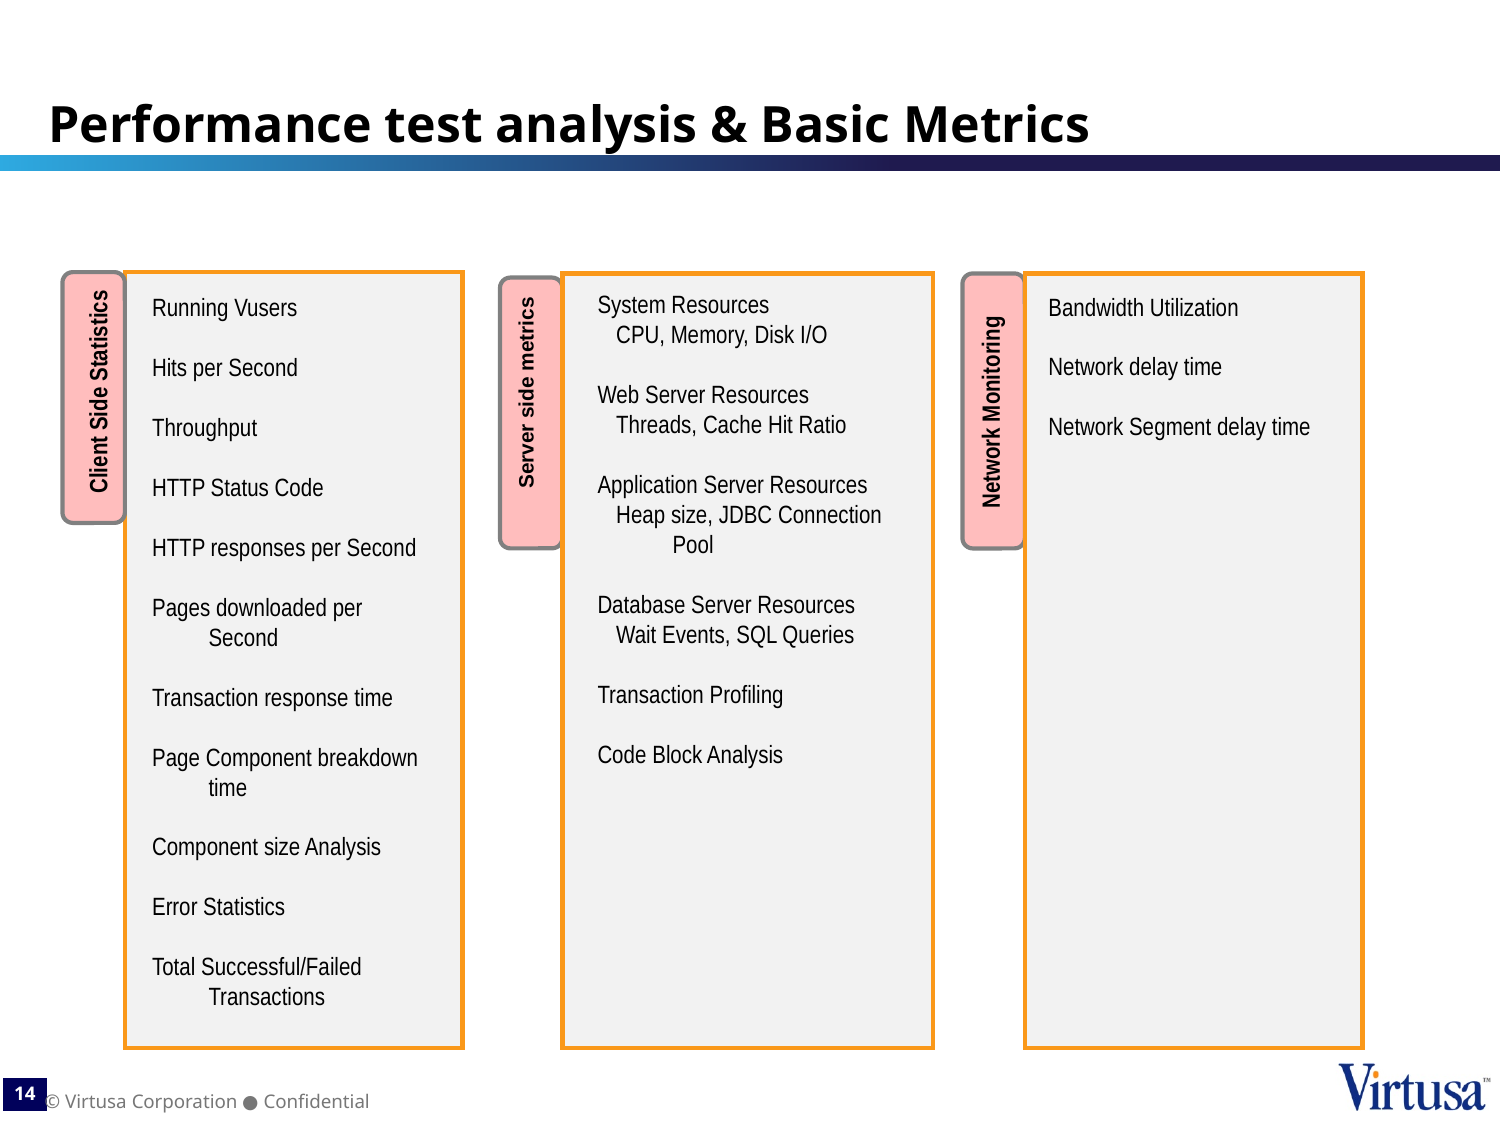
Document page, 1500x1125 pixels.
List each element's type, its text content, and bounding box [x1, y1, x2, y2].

text_box [1025, 273, 1363, 1049]
title Performance test analysis & Basic Metrics [48, 64, 1454, 153]
picture [1335, 1058, 1491, 1111]
text_box [62, 272, 125, 523]
text_box Running Vusers Hits per Second Throughput HTTP Status Code HTTP responses per Second Pages downloaded per Second Transaction response time Page Component breakdown time Component size Analysis Error Statistics Total Successful/Failed Transactions [137, 284, 450, 1078]
text_box System Resources CPU, Memory, Disk I/O Web Server Resources Threads, Cache Hit Ratio Application Server Resources Heap size, JDBC Connection Pool Database Server Resources Wait Events, SQL Queries Transaction Profiling Code Block Analysis [582, 251, 908, 801]
text_box Bandwidth Utilization Network delay time Network Segment delay time [1033, 253, 1438, 473]
text_box [962, 273, 1025, 549]
text_box Network Monitoring [967, 164, 1013, 524]
picture [0, 155, 1500, 171]
text_box Server side metrics [505, 261, 545, 504]
text_box [125, 272, 463, 1049]
text_box [562, 273, 933, 1049]
text_box Client Side Statistics [75, 272, 120, 509]
text_box [499, 277, 562, 549]
